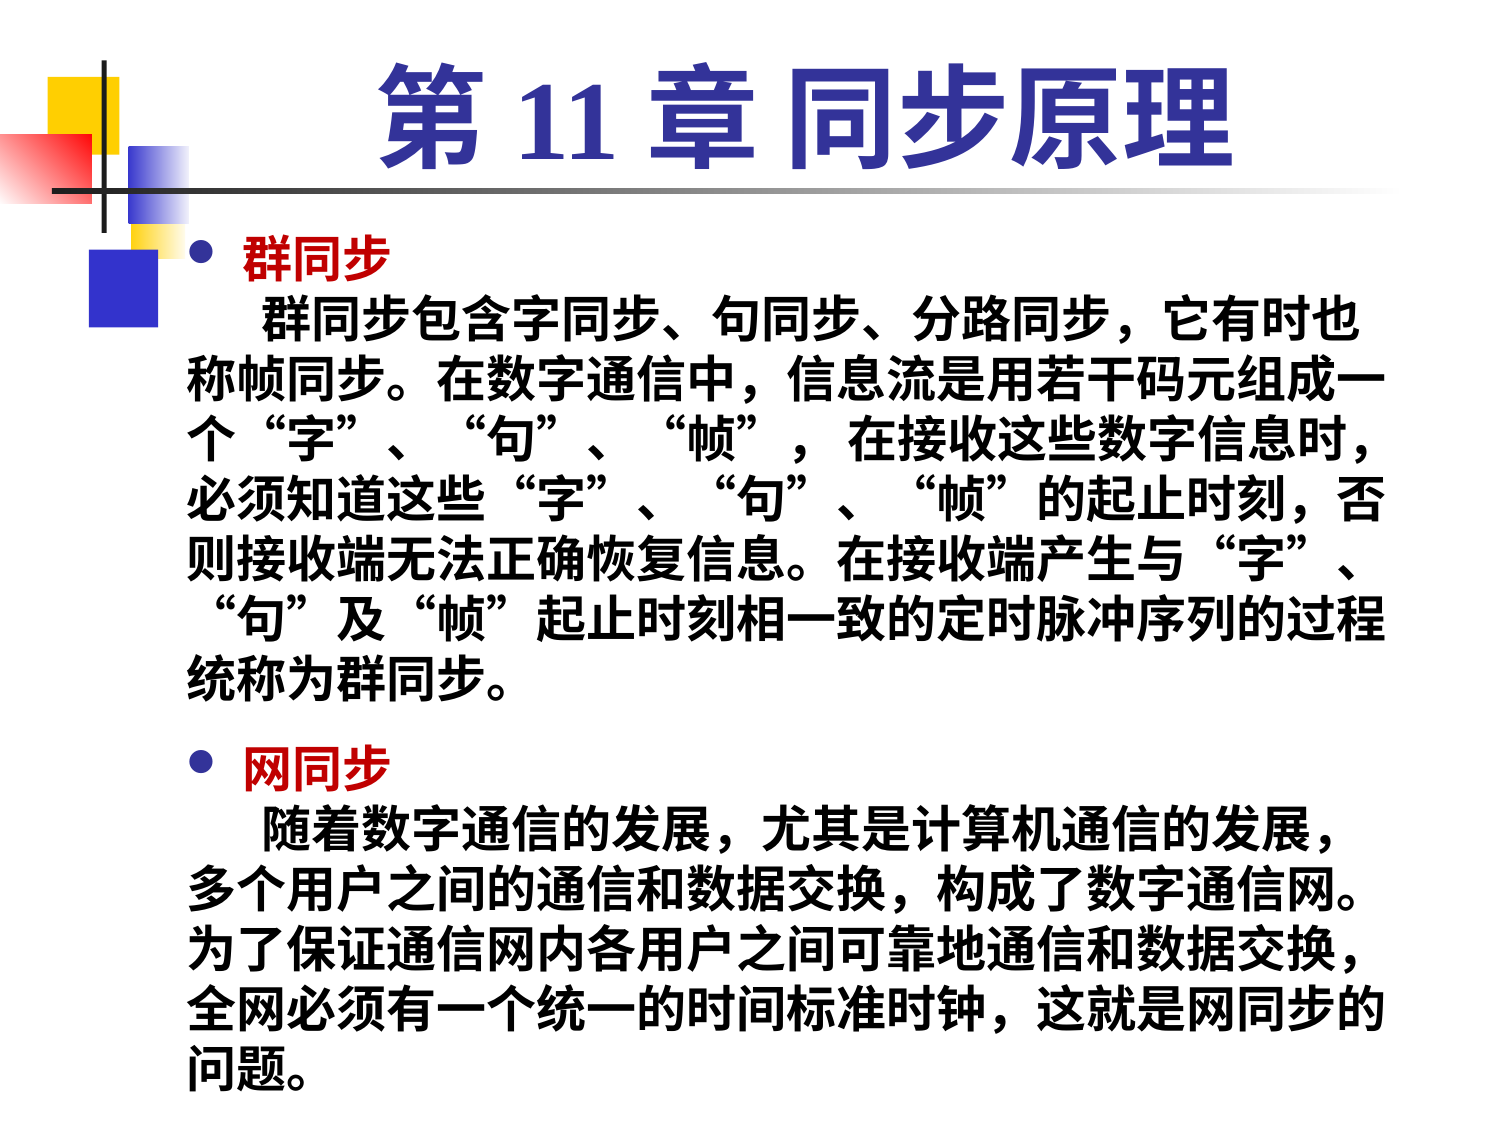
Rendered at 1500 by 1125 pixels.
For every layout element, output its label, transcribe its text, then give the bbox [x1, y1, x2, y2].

text_box 群同步 群同步包含字同步、句同步、分路同步，它有时也称帧同步。在数字通信中，信息流是用若干码元组成一个“字”、“句”、“帧”， 在接收这些数字信息时，必须知道这些“字”、“句”、“帧”的起止时刻，否则接收端无法正确恢复信息。在接收端产生与“字”、“句”及“帧”起止时刻相一致的定时脉冲序列的过程统称为群同步。 网同步 随着数字通信的发展，尤其是计算机通信的发展，多个用户之间的通信和数据交换，构成了数字通信网。为了保证通信网内各用户之间可靠地通信和数据交换，全网必须有一个统一的时间标准时钟，这就是网同步的问题。 [171, 190, 1405, 1105]
text_box 第11章 同步原理 [171, 10, 1438, 190]
